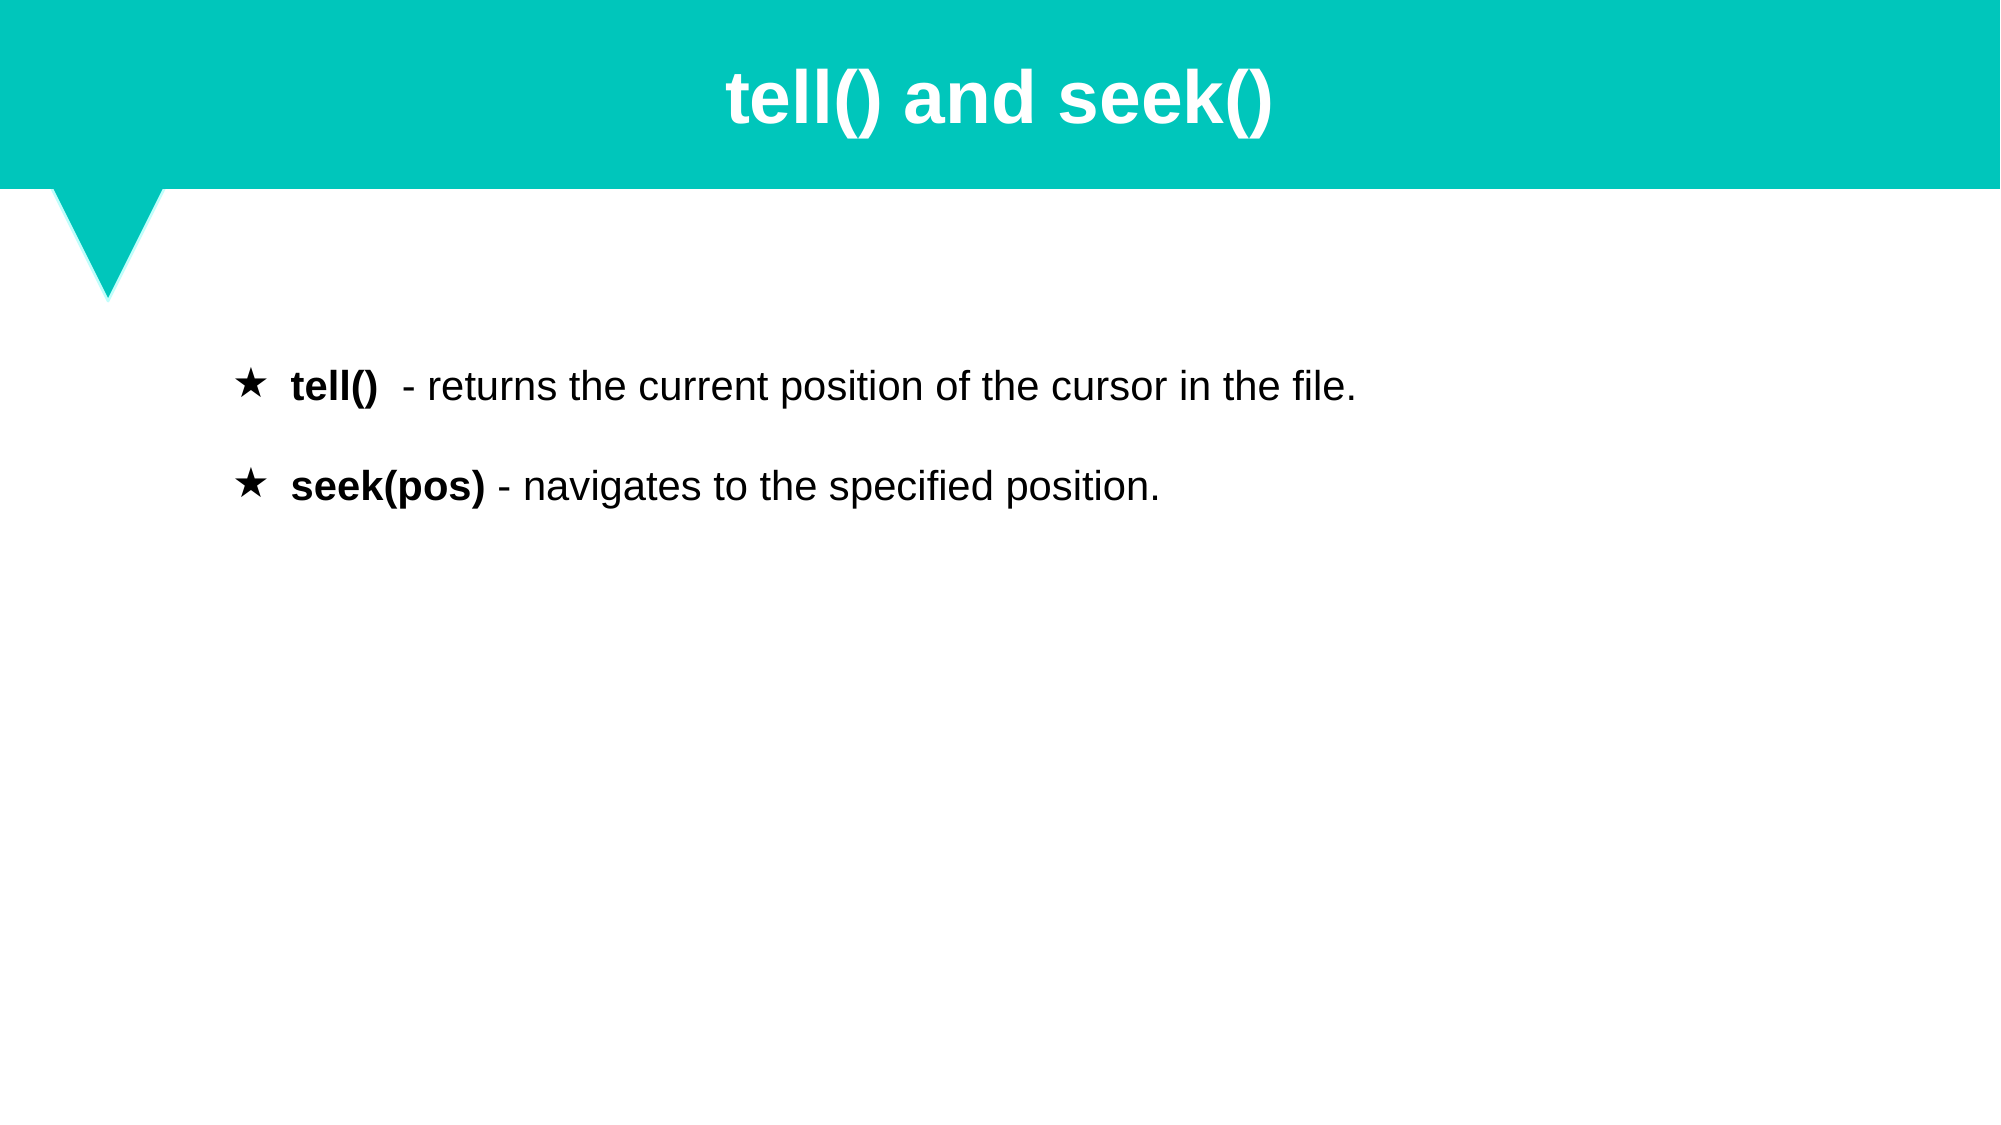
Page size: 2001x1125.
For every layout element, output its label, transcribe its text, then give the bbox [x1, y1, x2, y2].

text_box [0, 0, 2000, 302]
text_box tell() - returns the current position of the cursor in the file. seek(pos) - navigates to the specified position. [200, 313, 1890, 1052]
